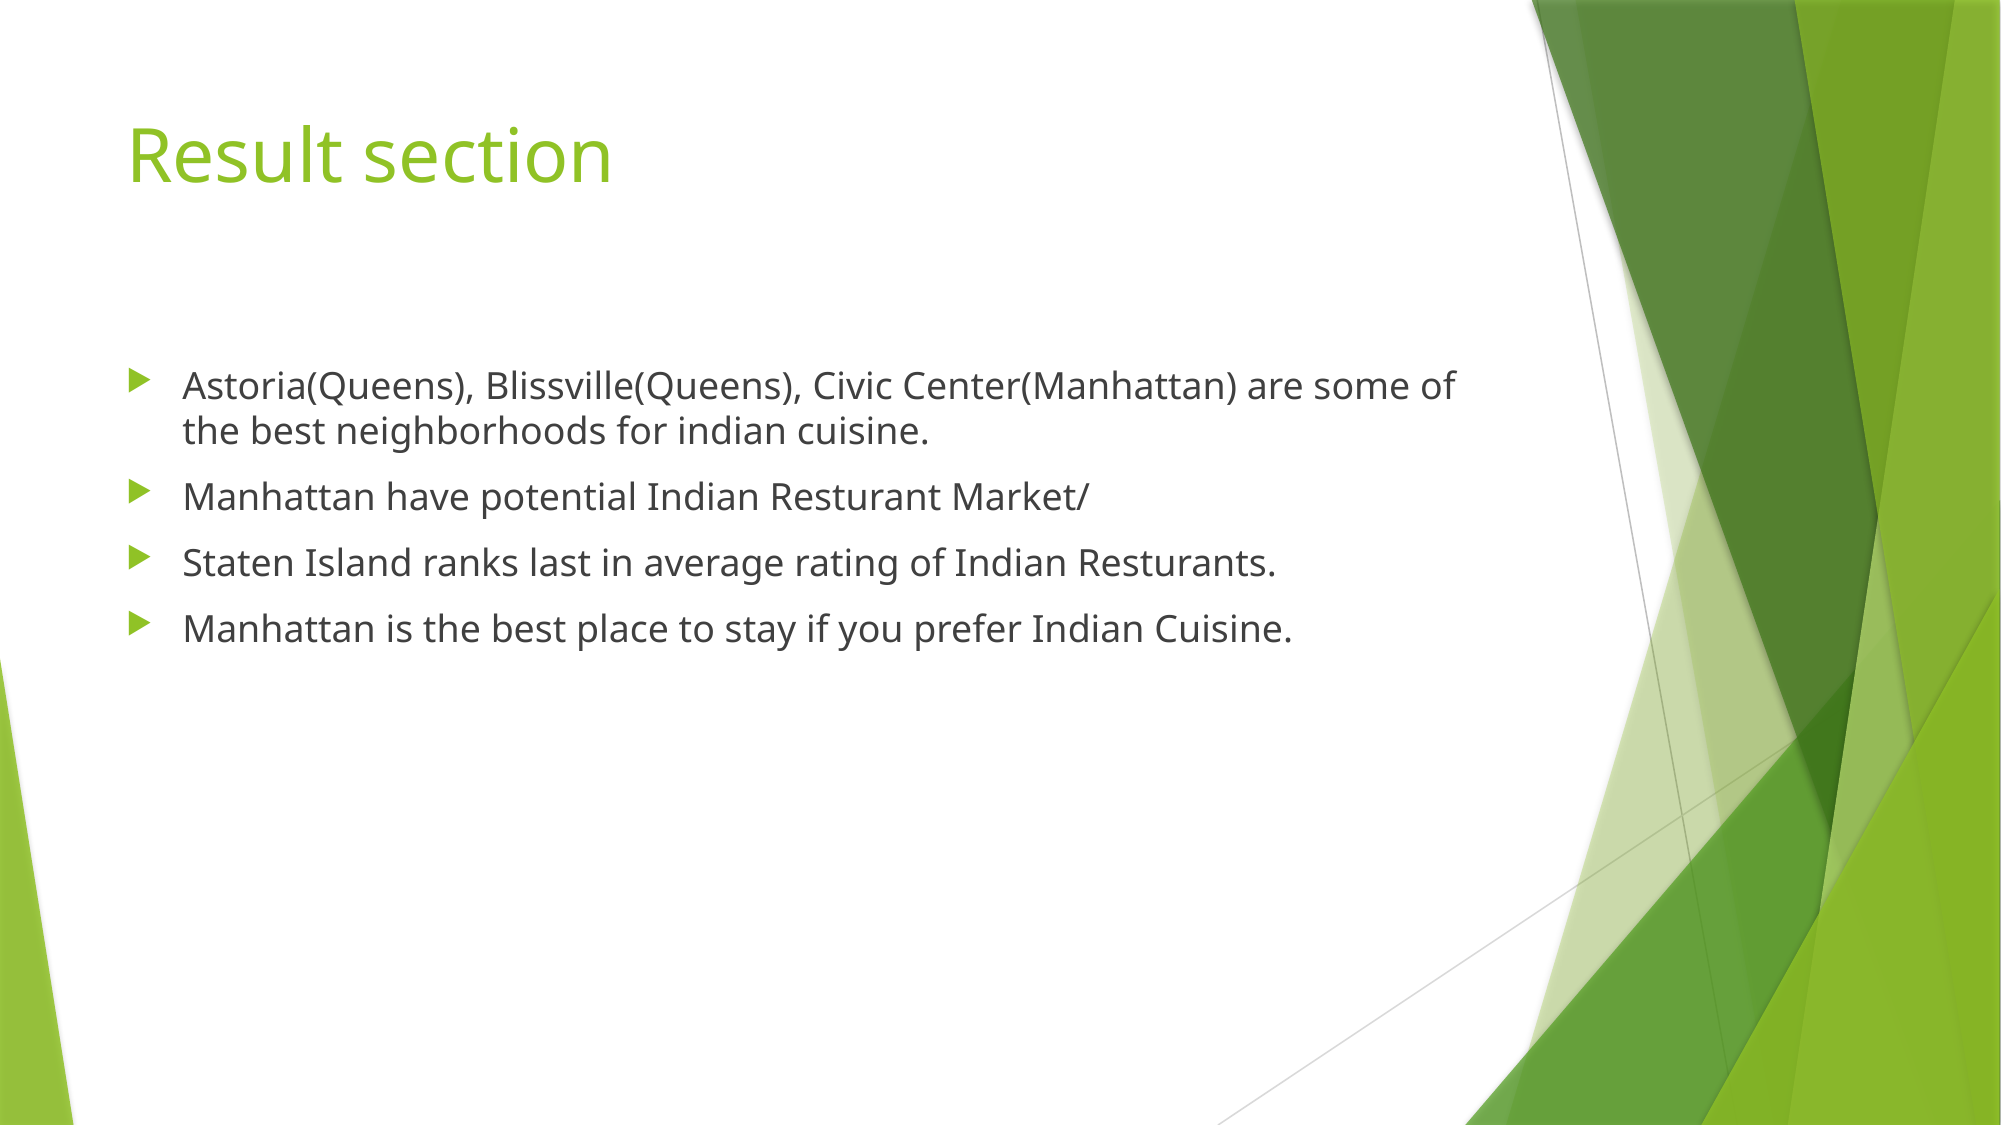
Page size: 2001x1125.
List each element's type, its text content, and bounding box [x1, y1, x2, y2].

title Result section [111, 99, 1522, 317]
list Astoria(Queens), Blissville(Queens), Civic Center(Manhattan) are some of the best neighborhoods for indian cuisine. Manhattan have potential Indian Resturant Market/ Staten Island ranks last in average rating of Indian Resturants. Manhattan is the best place to stay if you prefer Indian Cuisine. [111, 354, 1522, 992]
